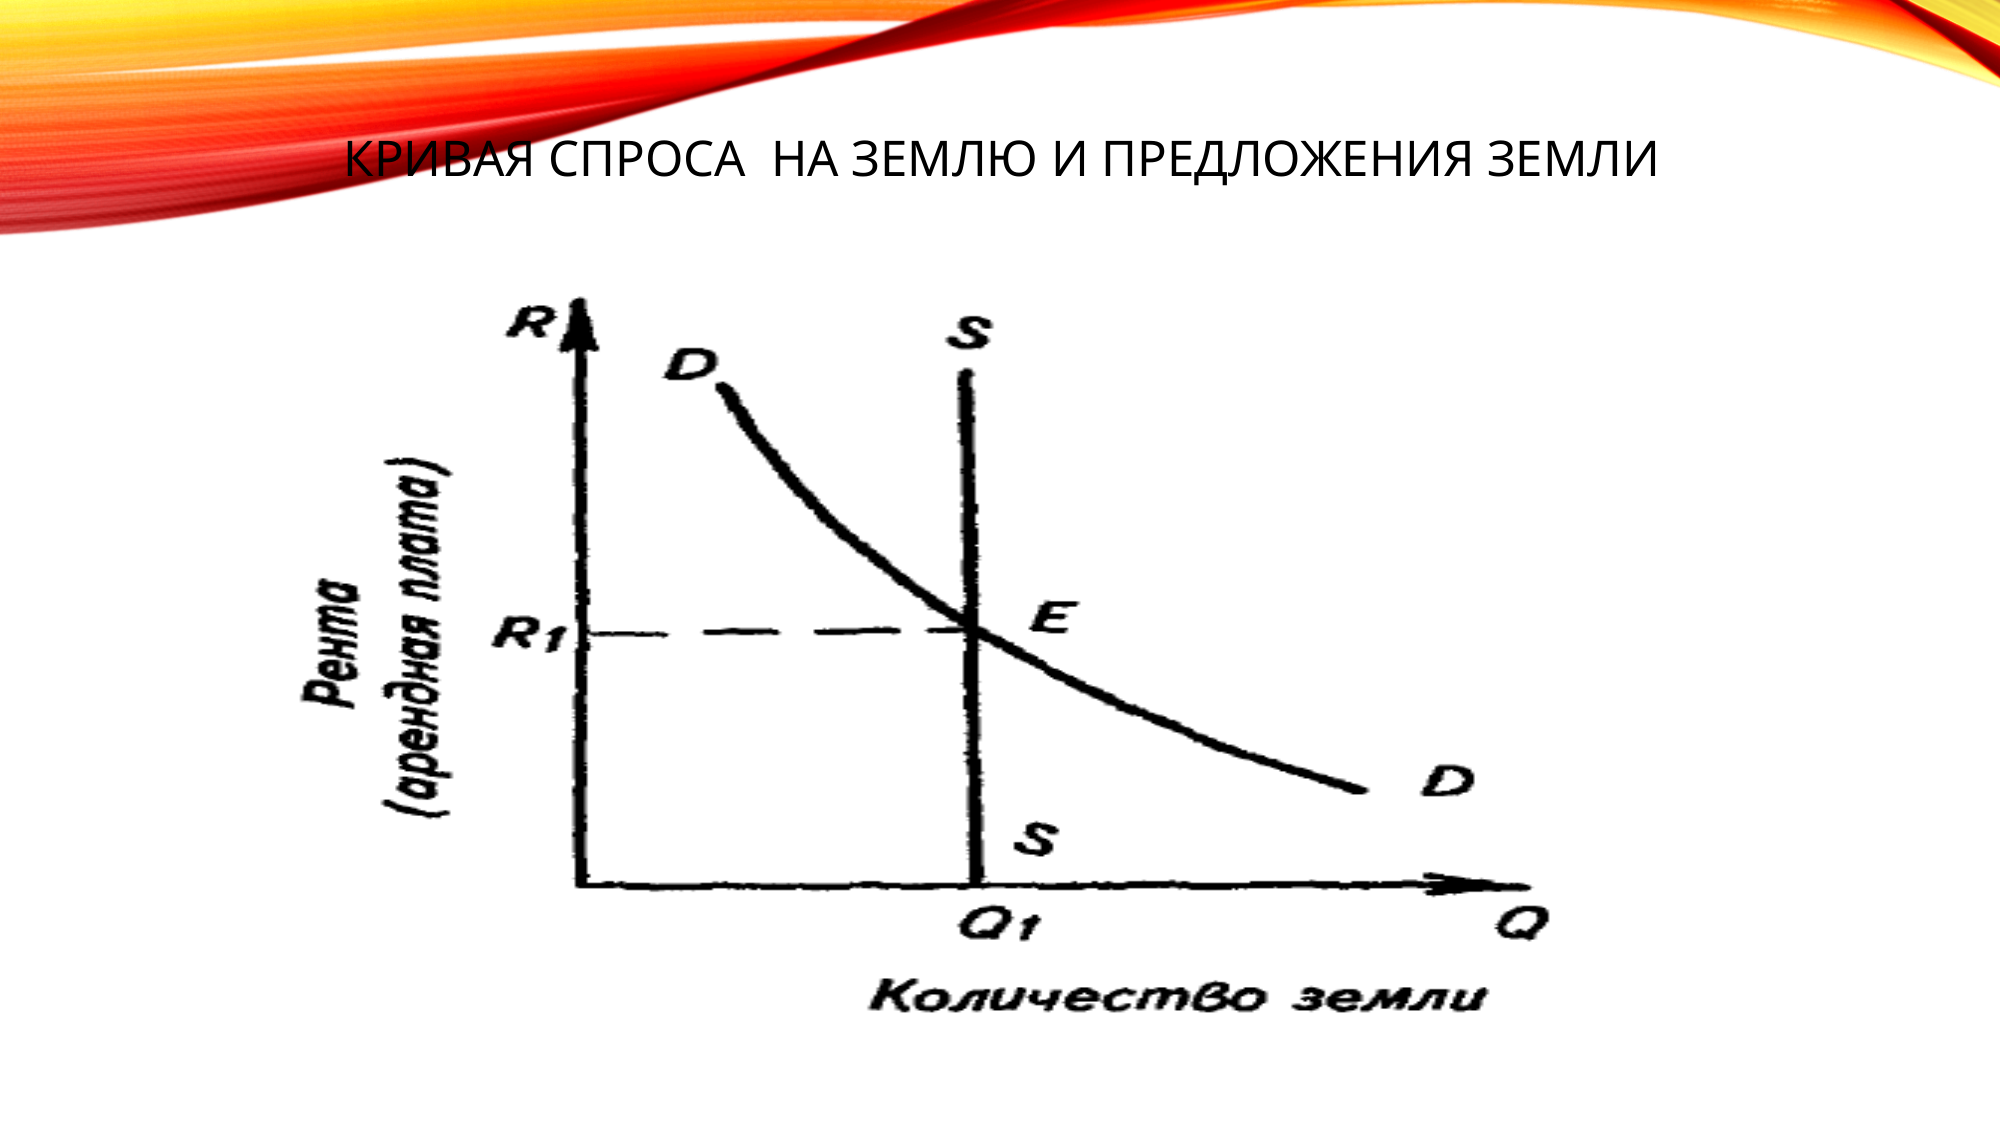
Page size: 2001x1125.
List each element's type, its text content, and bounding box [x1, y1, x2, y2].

title КРИВАЯ Спроса на землю и предложения земли [324, 101, 1675, 220]
picture [191, 266, 1676, 1048]
picture [0, 0, 2000, 237]
